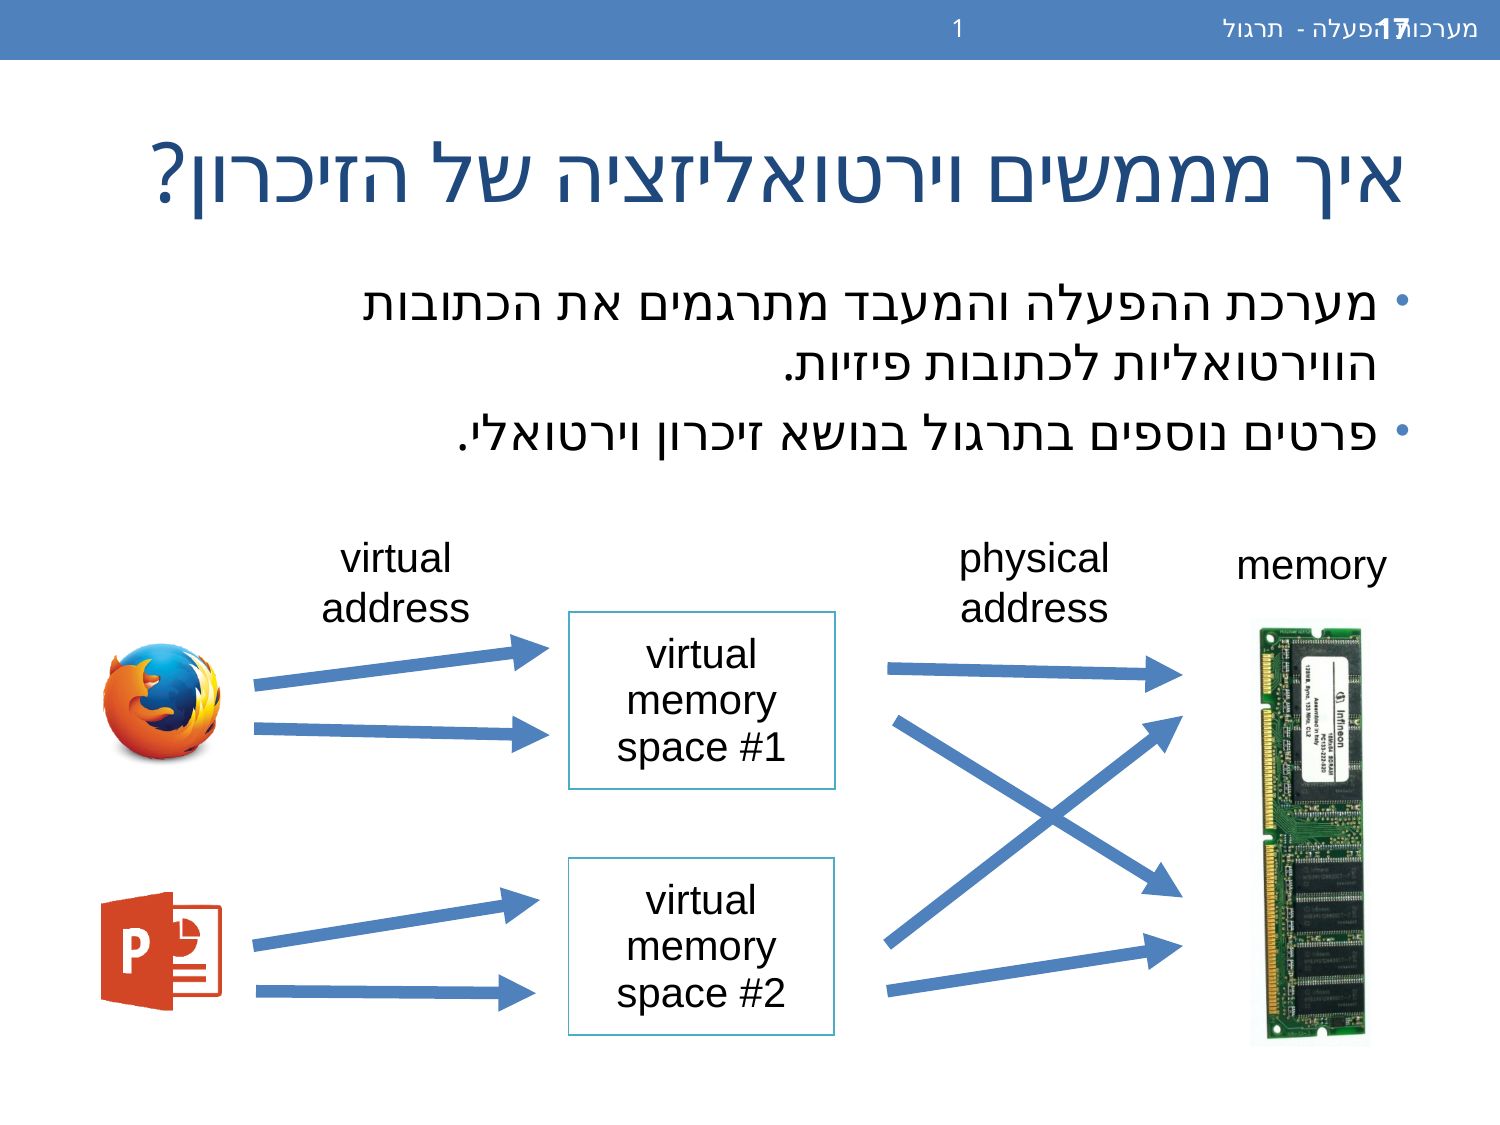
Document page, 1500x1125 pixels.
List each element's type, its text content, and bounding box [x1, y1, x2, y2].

footer מערכות הפעלה - תרגול 1 [562, 3, 1238, 57]
table_header virtual memory space #1 [570, 613, 834, 788]
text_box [886, 715, 1184, 945]
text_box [253, 728, 550, 736]
text_box virtual address [282, 523, 510, 639]
title איך מממשים וירטואליזציה של הזיכרון? [75, 87, 1425, 250]
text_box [895, 719, 1184, 898]
picture [101, 642, 222, 766]
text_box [253, 647, 550, 686]
slide_number 17 [1250, 3, 1425, 57]
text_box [886, 950, 1184, 992]
list מערכת ההפעלה והמעבד מתרגמים את הכתובות הווירטואליות לכתובות פיזיות. פרטים נוספים בתרגול בנושא זיכרון וירטואלי. [75, 262, 1425, 1063]
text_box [252, 899, 541, 947]
picture [101, 892, 222, 1011]
table_header virtual memory space #2 [569, 859, 833, 1034]
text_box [1221, 530, 1425, 1048]
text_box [887, 668, 1184, 676]
text_box physical address [920, 523, 1149, 639]
